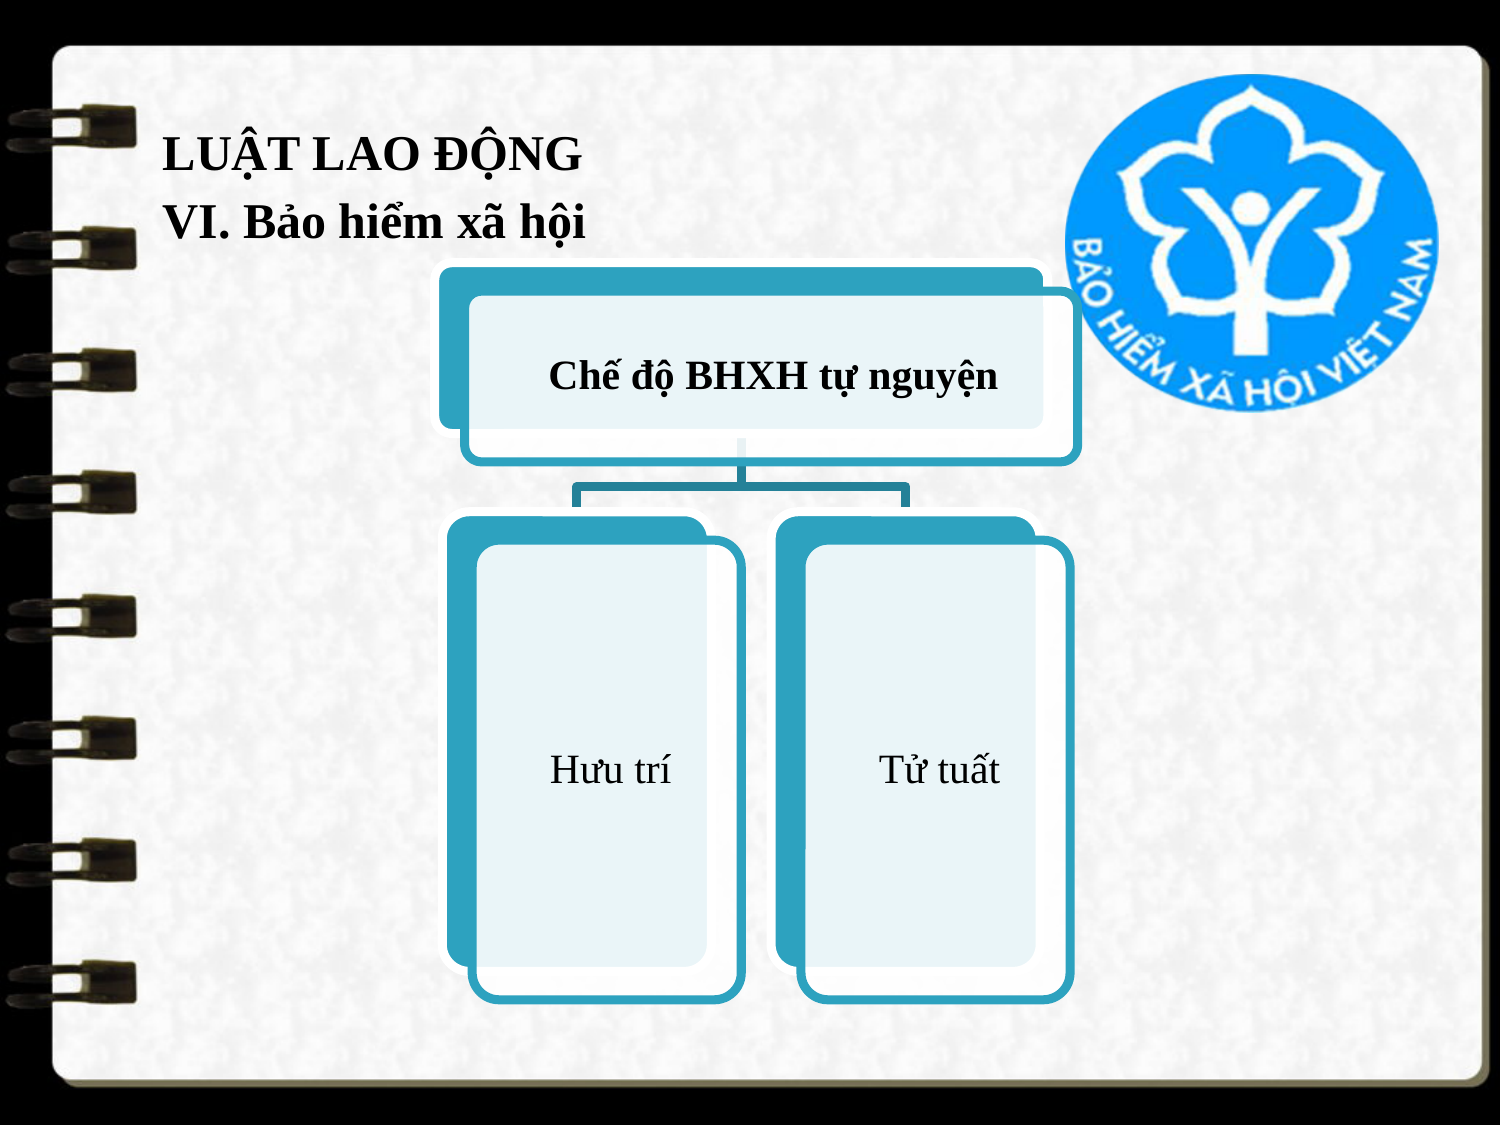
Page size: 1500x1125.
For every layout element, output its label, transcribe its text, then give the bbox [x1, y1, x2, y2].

picture [0, 0, 1500, 1125]
list LUẬT LAO ĐỘNG VI. Bảo hiểm xã hội [137, 112, 1058, 262]
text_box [112, 262, 1401, 1001]
